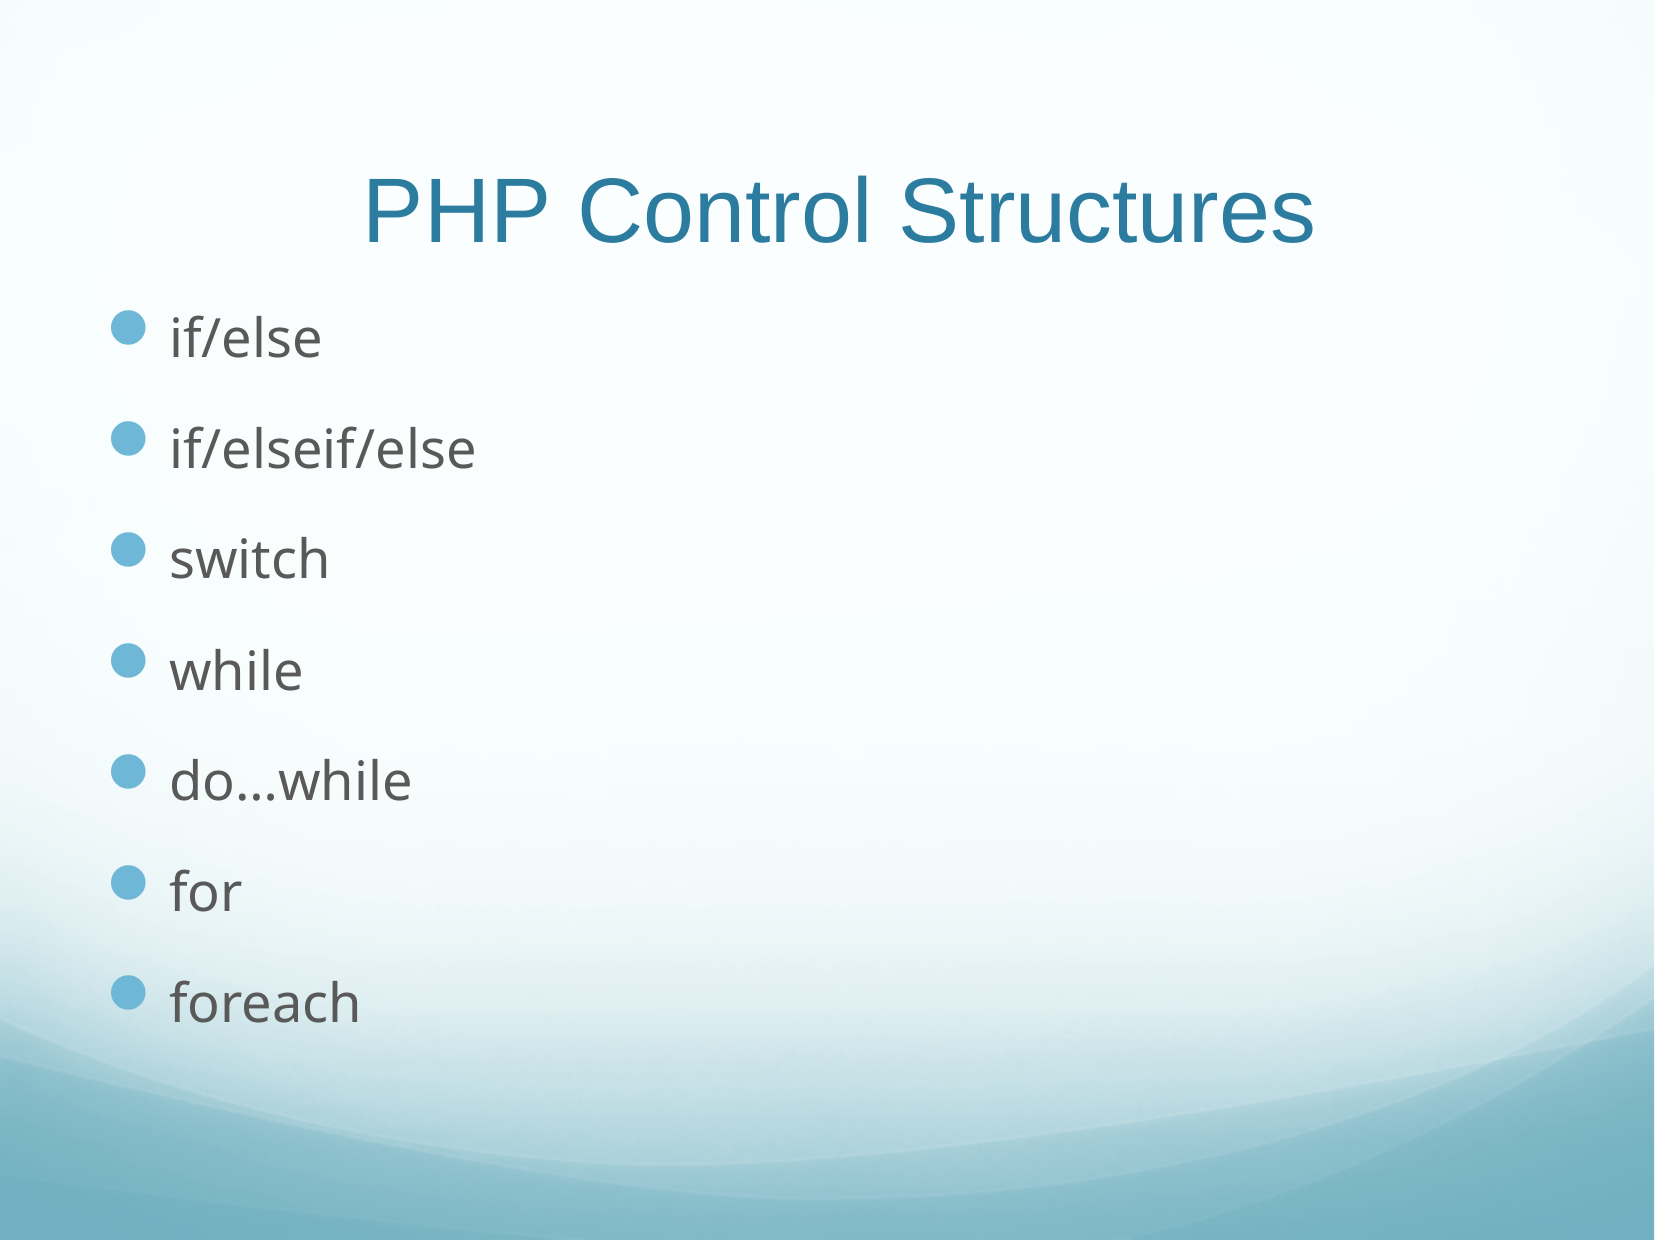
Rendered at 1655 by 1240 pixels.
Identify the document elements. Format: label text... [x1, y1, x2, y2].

title PHP Control Structures [99, 19, 1555, 262]
list if/else if/elseif/else switch while do…while for foreach [89, 294, 1545, 1080]
